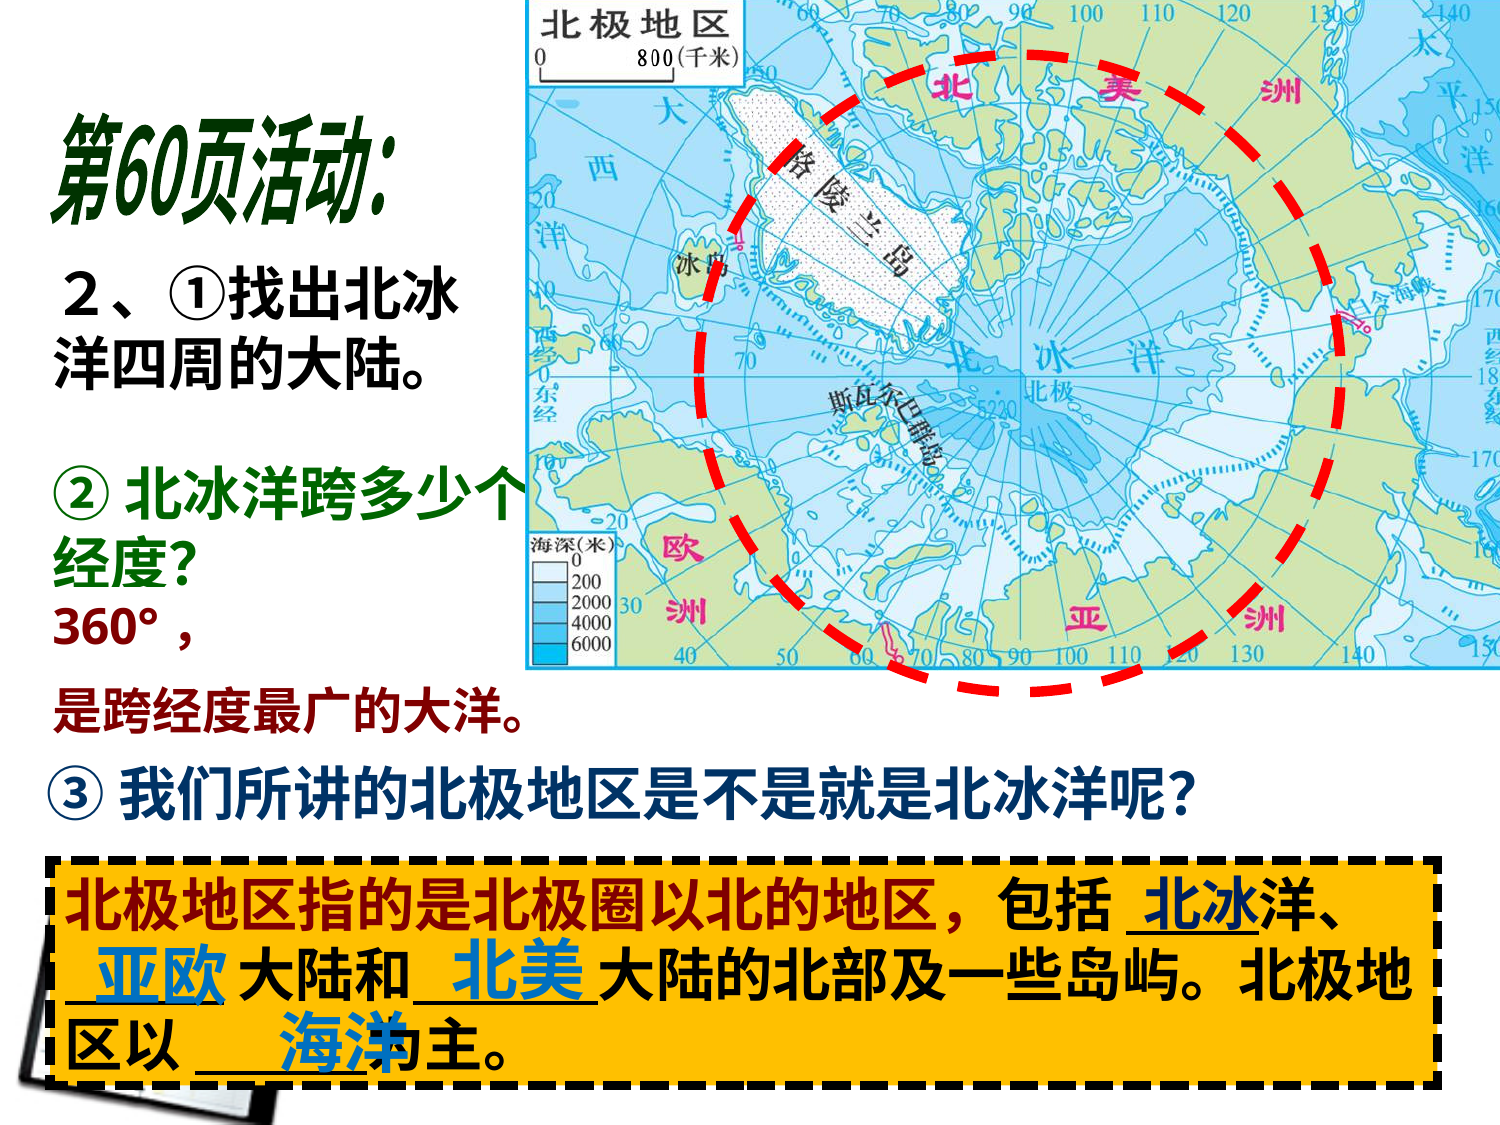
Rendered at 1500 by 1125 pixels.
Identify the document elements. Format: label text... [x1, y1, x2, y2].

text_box 亚欧 [80, 926, 258, 1021]
text_box ２、①找出北冰洋四周的大陆。 [37, 249, 488, 405]
text_box 北极地区指的是北极圈以北的地区，包括 洋、 大陆和 大陆的北部及一些岛屿。北极地区以 为主。 [50, 860, 1438, 1086]
text_box 北冰 [1128, 859, 1285, 945]
text_box ②北冰洋跨多少个经度？ [37, 449, 520, 587]
text_box 海洋 [262, 993, 440, 1088]
picture [0, 0, 1500, 1125]
text_box 360°， 是跨经度最广的大洋。 [37, 587, 808, 747]
text_box ③我们所讲的北极地区是不是就是北冰洋呢？ [31, 750, 1241, 835]
text_box [928, 679, 1111, 693]
text_box 北美 [437, 920, 680, 1016]
